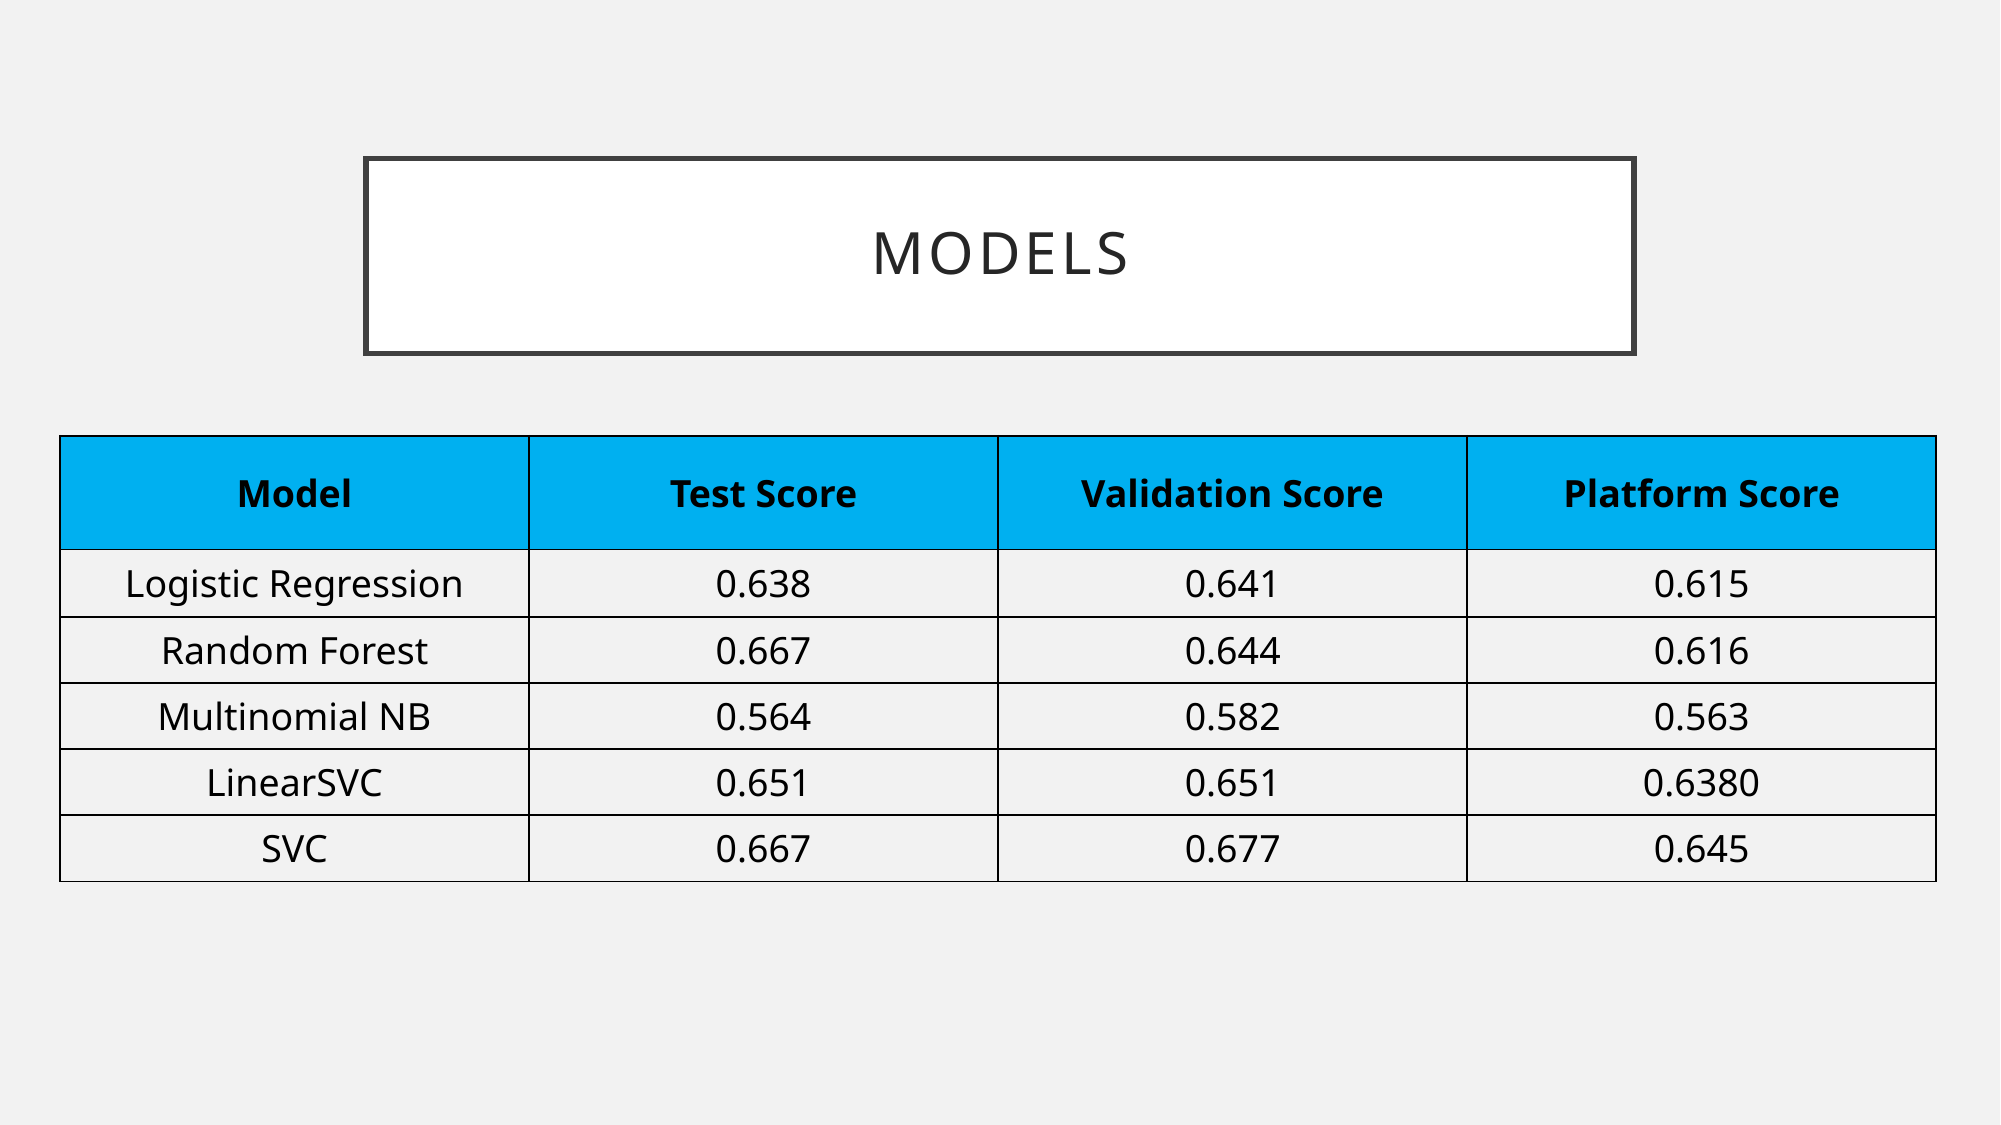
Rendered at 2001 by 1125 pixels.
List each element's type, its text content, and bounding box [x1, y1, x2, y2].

table_cell 0.563 [1468, 684, 1935, 748]
table_cell Logistic Regression [61, 550, 528, 616]
table_cell 0.667 [530, 816, 997, 881]
table_cell 0.677 [999, 816, 1466, 881]
table_header Model [61, 437, 528, 549]
table_cell SVC [61, 816, 528, 881]
table_cell LinearSVC [61, 750, 528, 814]
table_cell 0.651 [999, 750, 1466, 814]
table_cell 0.638 [530, 550, 997, 616]
table_cell 0.615 [1468, 550, 1935, 616]
table_header Test Score [530, 437, 997, 549]
table_cell 0.6380 [1468, 750, 1935, 814]
title Models [363, 156, 1637, 356]
table_cell 0.651 [530, 750, 997, 814]
table_header Platform Score [1468, 437, 1935, 549]
table_cell 0.616 [1468, 618, 1935, 682]
table_cell 0.641 [999, 550, 1466, 616]
table_cell 0.667 [530, 618, 997, 682]
table_header Validation Score [999, 437, 1466, 549]
table_cell Random Forest [61, 618, 528, 682]
table_cell 0.645 [1468, 816, 1935, 881]
table_cell 0.564 [530, 684, 997, 748]
table_cell Multinomial NB [61, 684, 528, 748]
table_cell 0.644 [999, 618, 1466, 682]
table_cell 0.582 [999, 684, 1466, 748]
